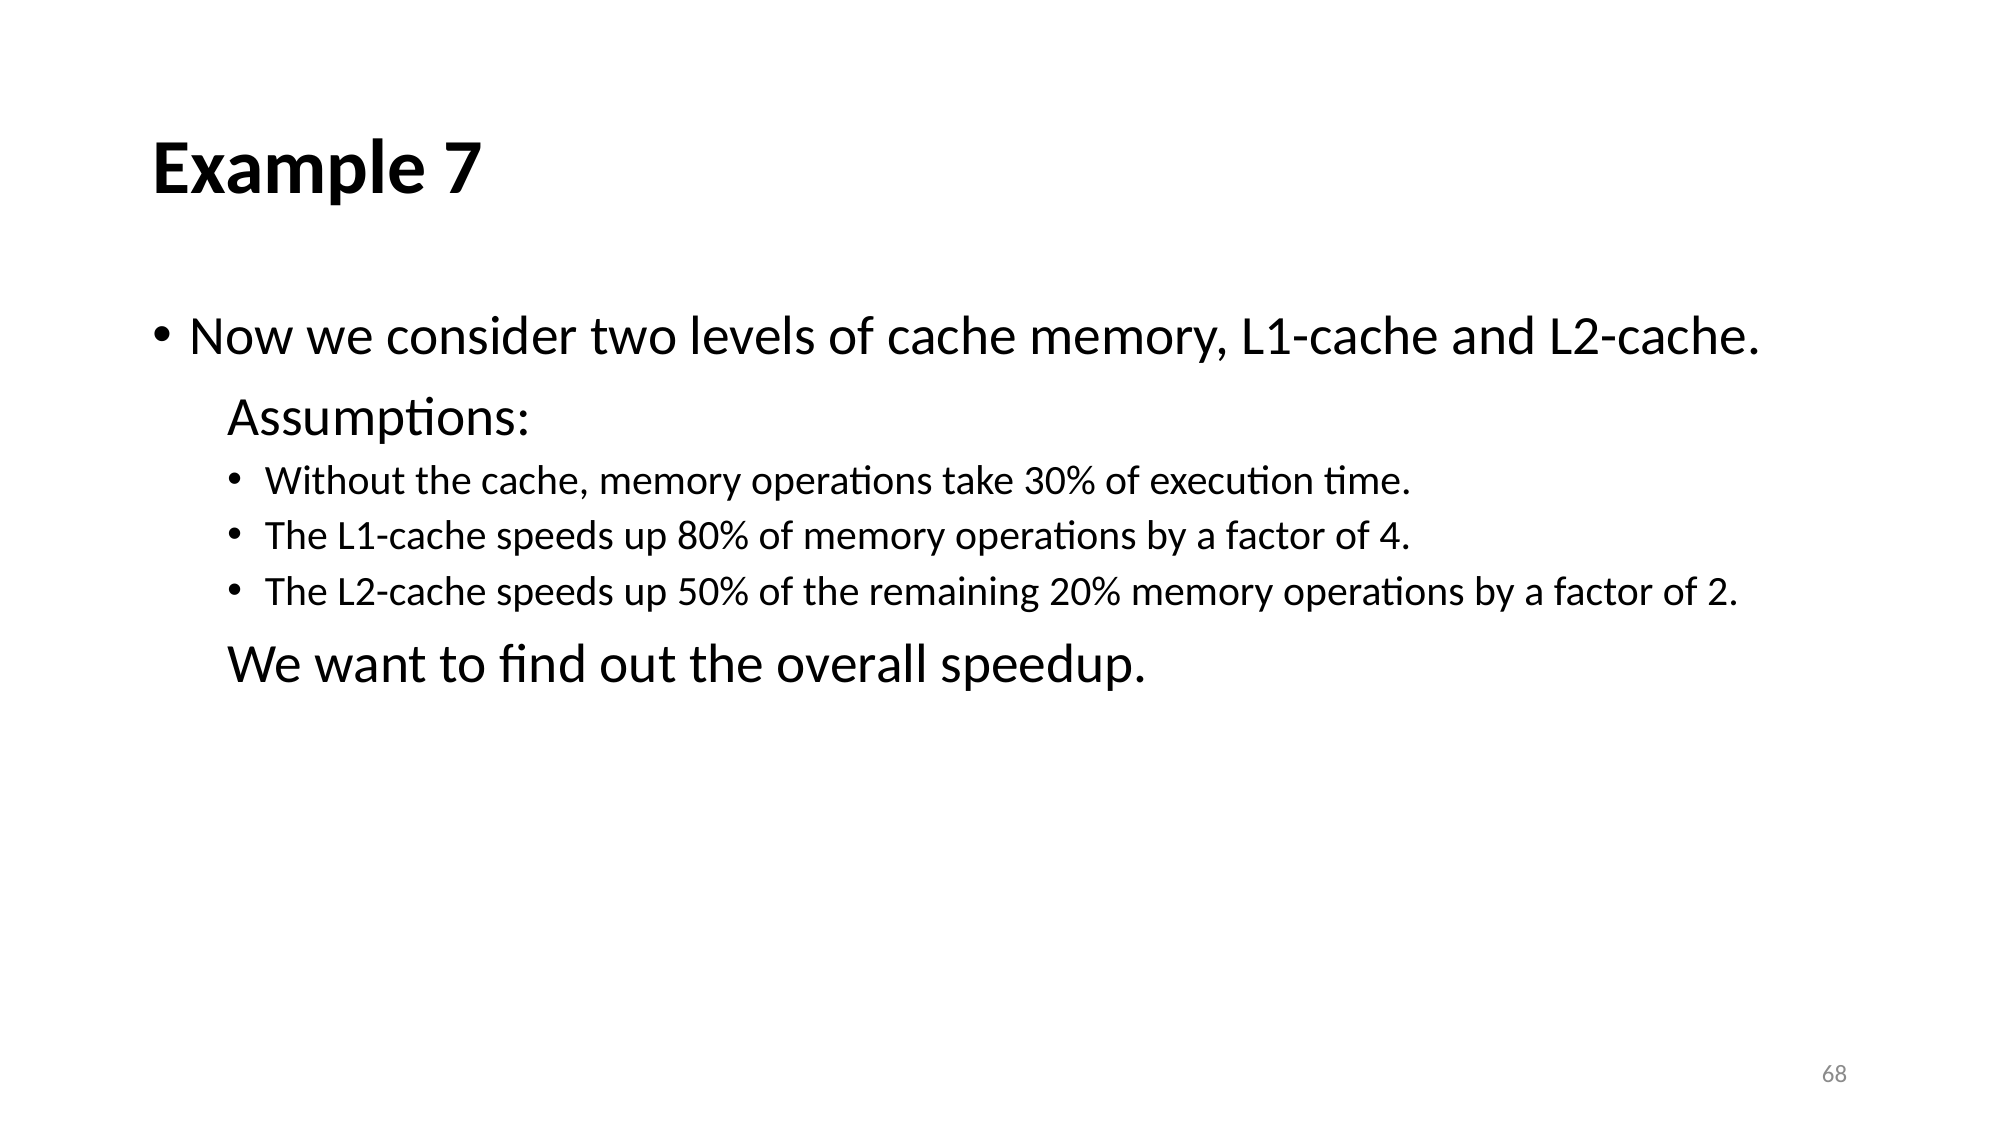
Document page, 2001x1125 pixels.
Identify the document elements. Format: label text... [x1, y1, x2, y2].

list Now we consider two levels of cache memory, L1-cache and L2-cache. Assumptions: Without the cache, memory operations take 30% of execution time. The L1-cache speeds up 80% of memory operations by a factor of 4. The L2-cache speeds up 50% of the remaining 20% memory operations by a factor of 2. We want to find out the overall speedup. [137, 299, 1863, 1014]
title Example 7 [137, 59, 1863, 278]
slide_number 68 [1412, 1042, 1863, 1103]
